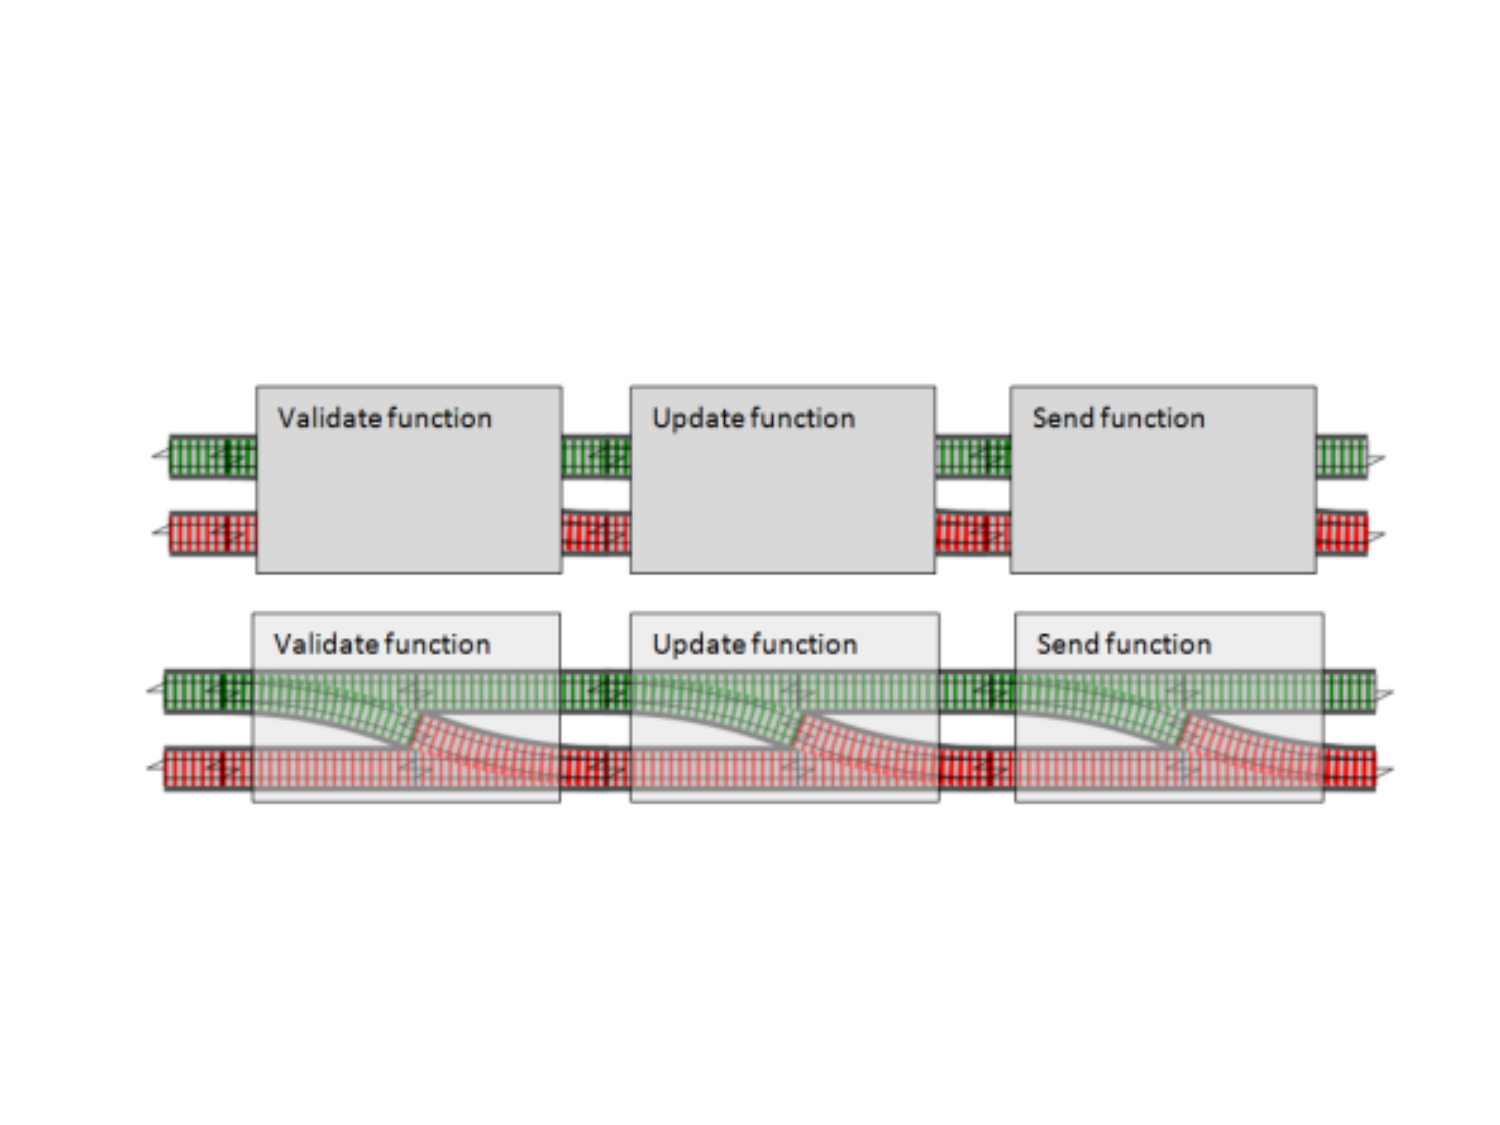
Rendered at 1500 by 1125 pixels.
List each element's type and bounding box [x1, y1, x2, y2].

picture [137, 599, 1402, 826]
picture [137, 362, 1402, 588]
